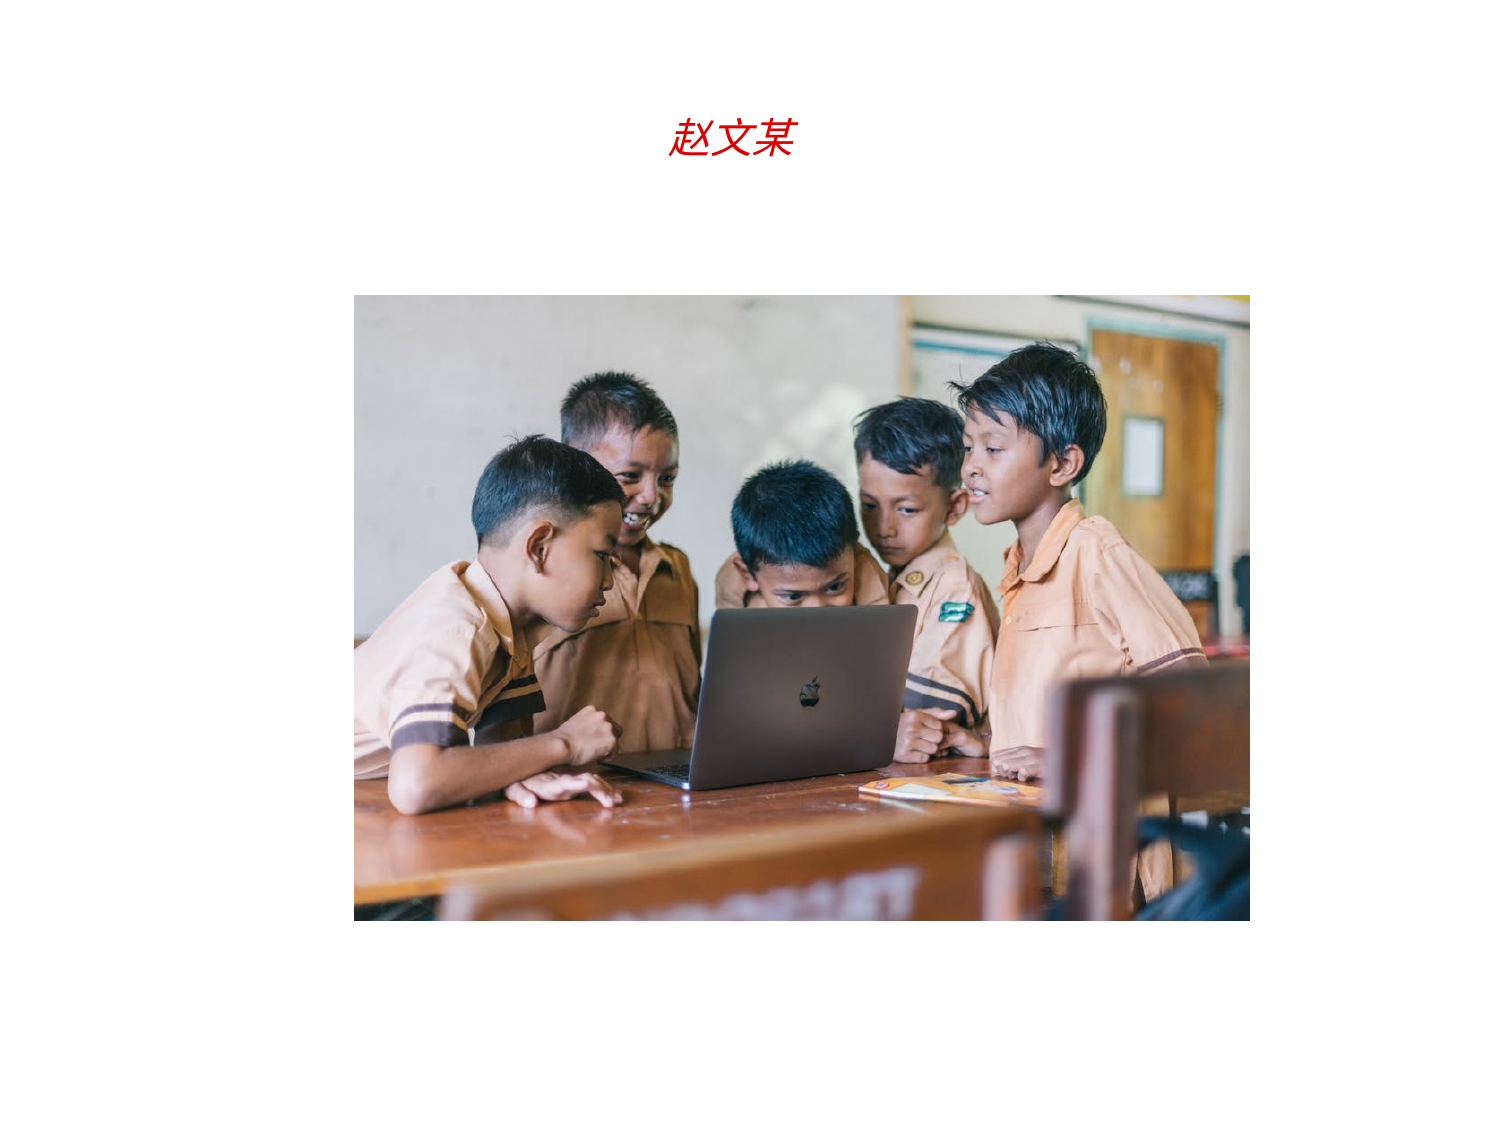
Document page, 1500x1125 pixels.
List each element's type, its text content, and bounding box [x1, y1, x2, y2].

text_box 赵文某 [653, 59, 809, 169]
picture [354, 295, 1250, 921]
